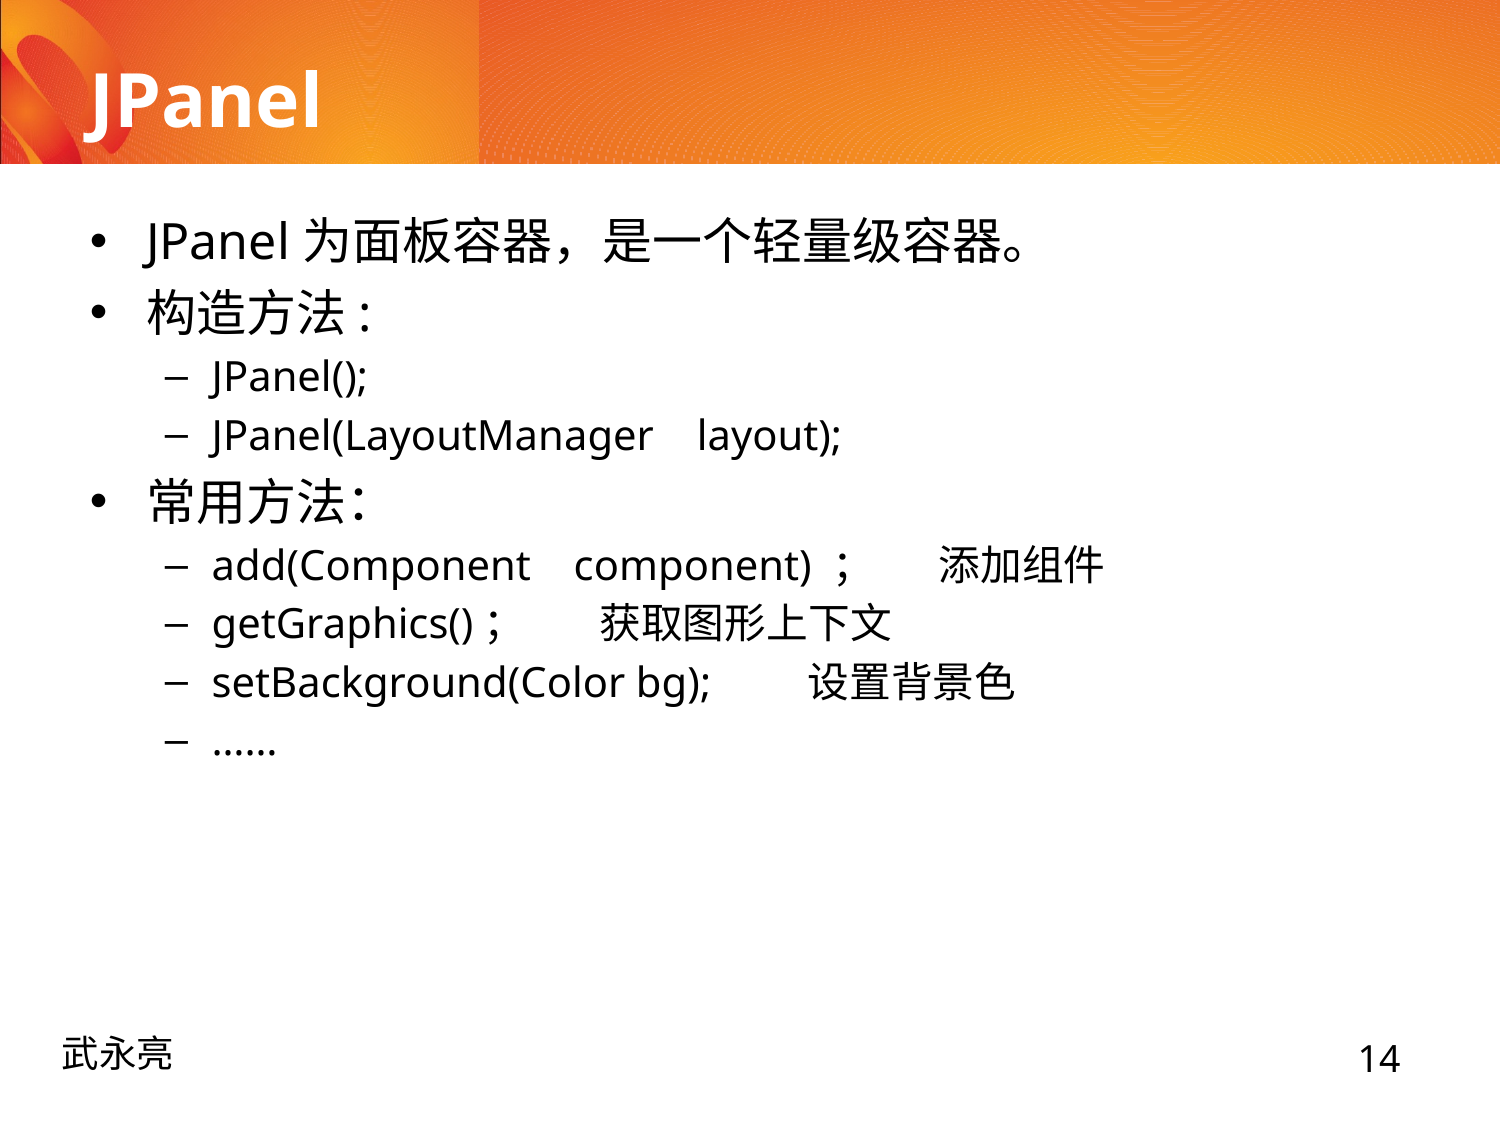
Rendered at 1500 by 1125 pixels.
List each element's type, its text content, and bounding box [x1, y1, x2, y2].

picture [0, 0, 1500, 164]
title JPanel [75, 45, 1425, 167]
list JPanel为面板容器，是一个轻量级容器。 构造方法: JPanel(); JPanel(LayoutManager layout); 常用方法： add(Component component) ； 添加组件 getGraphics()； 获取图形上下文 setBackground(Color bg); 设置背景色 …… [75, 190, 1425, 1005]
